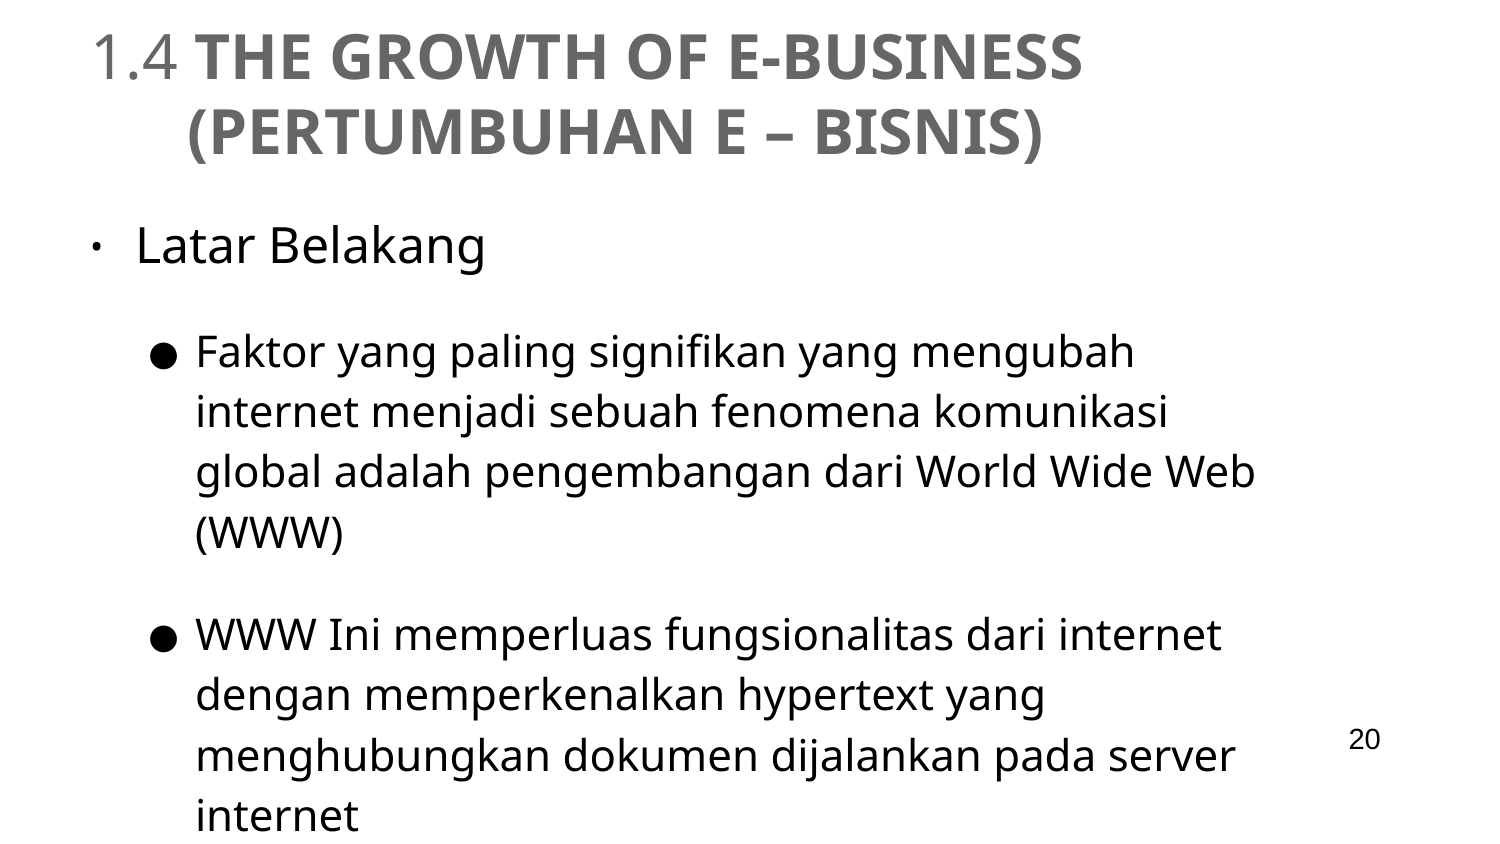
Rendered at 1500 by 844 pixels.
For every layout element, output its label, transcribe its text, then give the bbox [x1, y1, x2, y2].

list Latar Belakang Faktor yang paling signifikan yang mengubah internet menjadi sebuah fenomena komunikasi global adalah pengembangan dari World Wide Web (WWW) WWW Ini memperluas fungsionalitas dari internet dengan memperkenalkan hypertext yang menghubungkan dokumen dijalankan pada server internet [75, 196, 1300, 797]
slide_number ‹#› [1333, 705, 1434, 770]
title 1.4 The growth of e-business (Pertumbuhan e – bisnis) [75, 33, 1300, 175]
